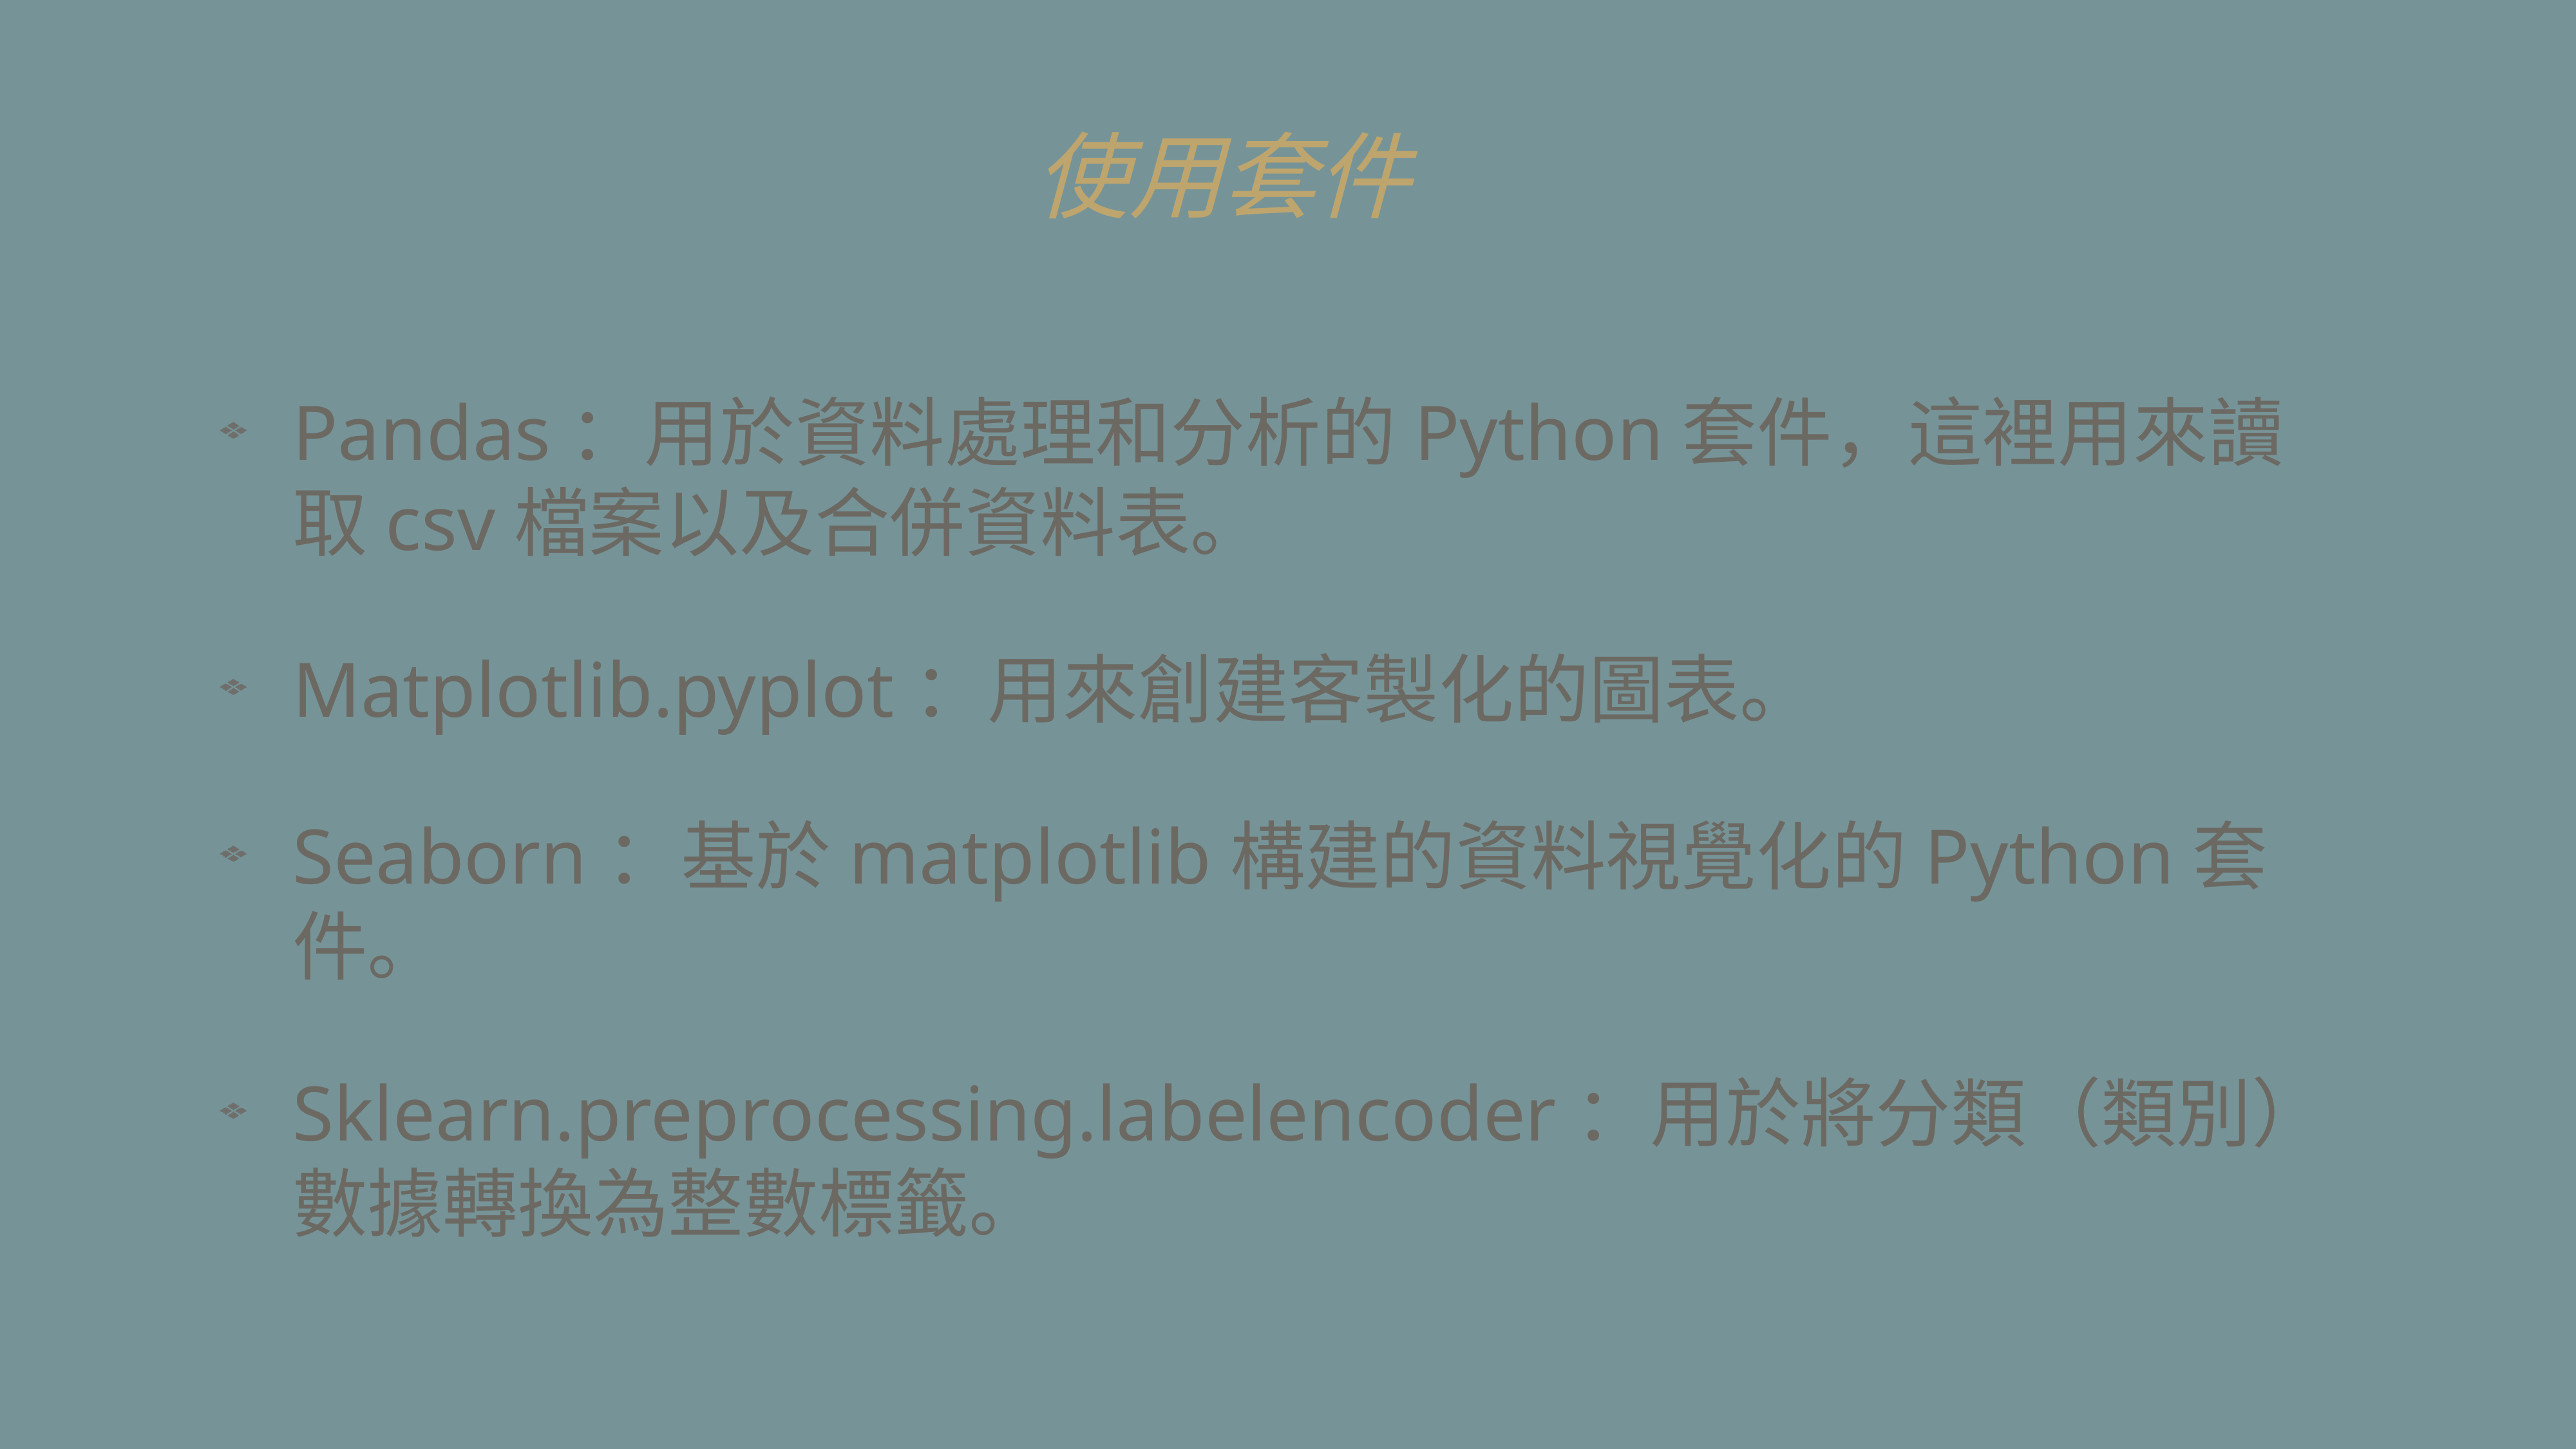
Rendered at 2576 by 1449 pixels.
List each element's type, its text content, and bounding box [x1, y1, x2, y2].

picture [220, 1103, 247, 1119]
picture [220, 422, 247, 439]
title 使用套件 [149, 59, 2297, 288]
list Pandas：用於資料處理和分析的Python套件，這裡用來讀取csv檔案以及合併資料表。 Matplotlib.pyplot：用來創建客製化的圖表。 Seaborn：基於matplotlib構建的資料視覺化的Python套件。 Sklearn.preprocessing.labelencoder：用於將分類（類別）數據轉換為整數標籤。 [214, 268, 2362, 1363]
picture [220, 846, 247, 862]
picture [220, 679, 247, 695]
